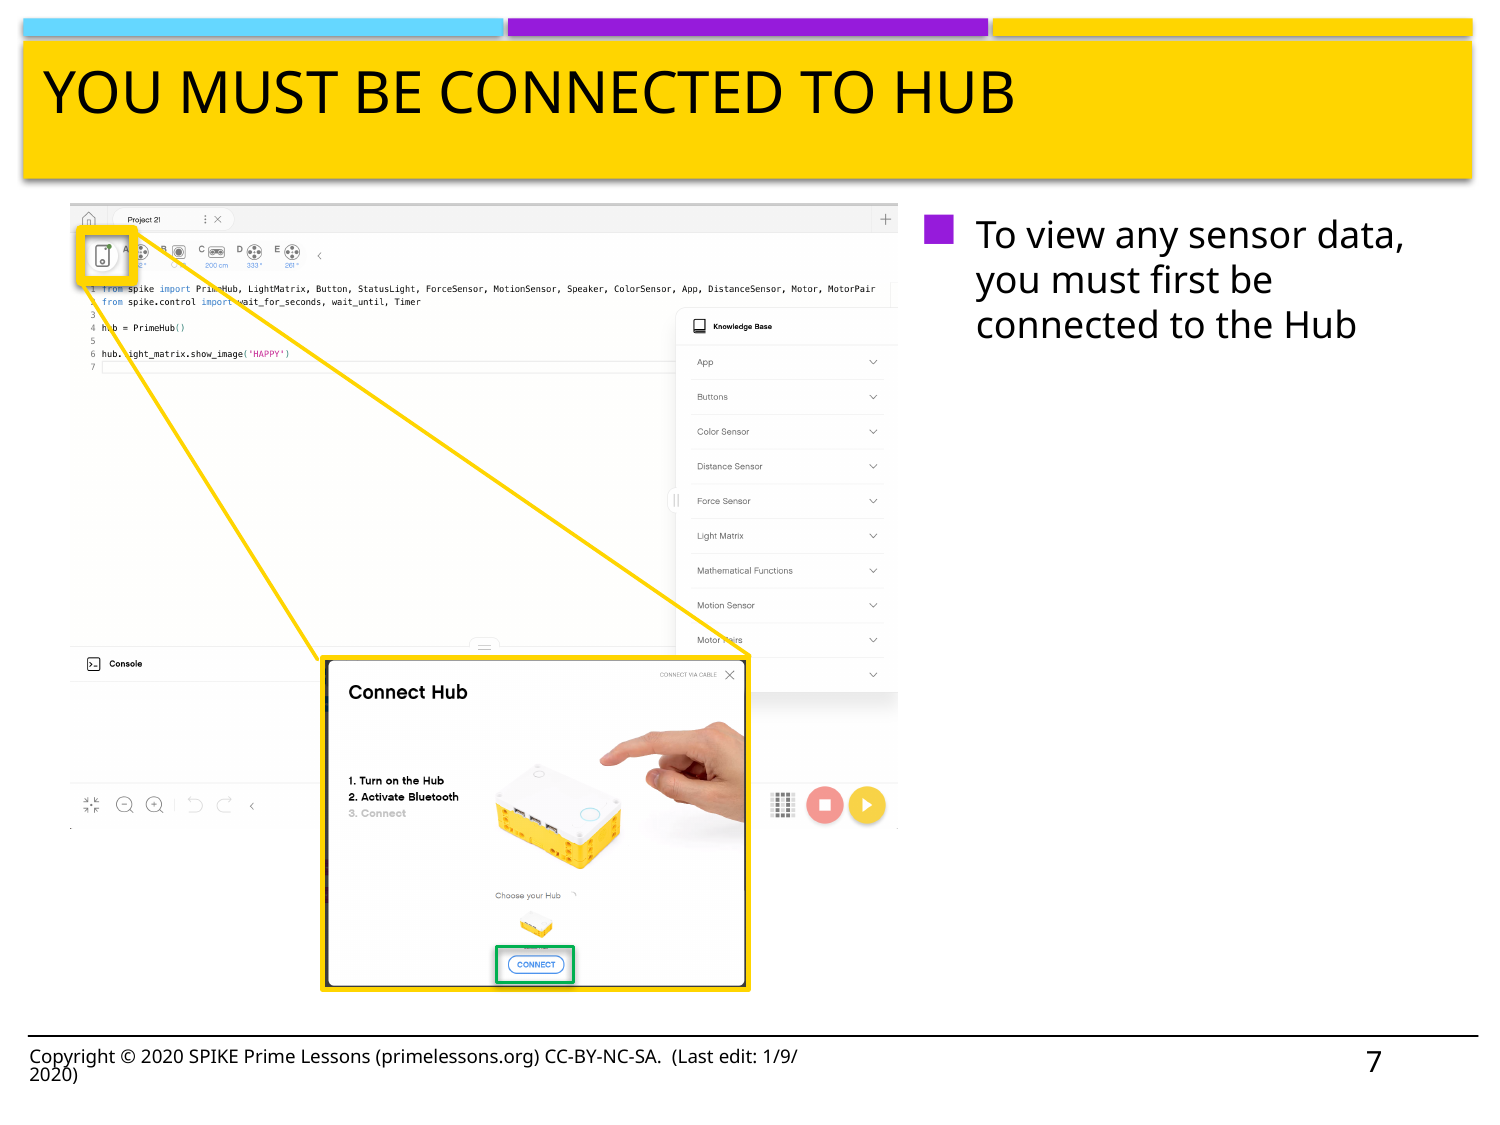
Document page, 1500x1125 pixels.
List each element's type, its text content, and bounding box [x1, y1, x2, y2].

picture [70, 203, 899, 988]
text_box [133, 231, 751, 657]
title You must be Connected to hub [28, 48, 1464, 172]
list To view any sensor data, you must first be connected to the Hub [910, 203, 1474, 656]
footer Copyright © 2020 SPIKE Prime Lessons (primelessons.org) CC-BY-NC-SA. (Last edit: 1/9/2020) [14, 1036, 814, 1097]
slide_number 7 [1351, 1036, 1478, 1097]
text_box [79, 280, 319, 661]
